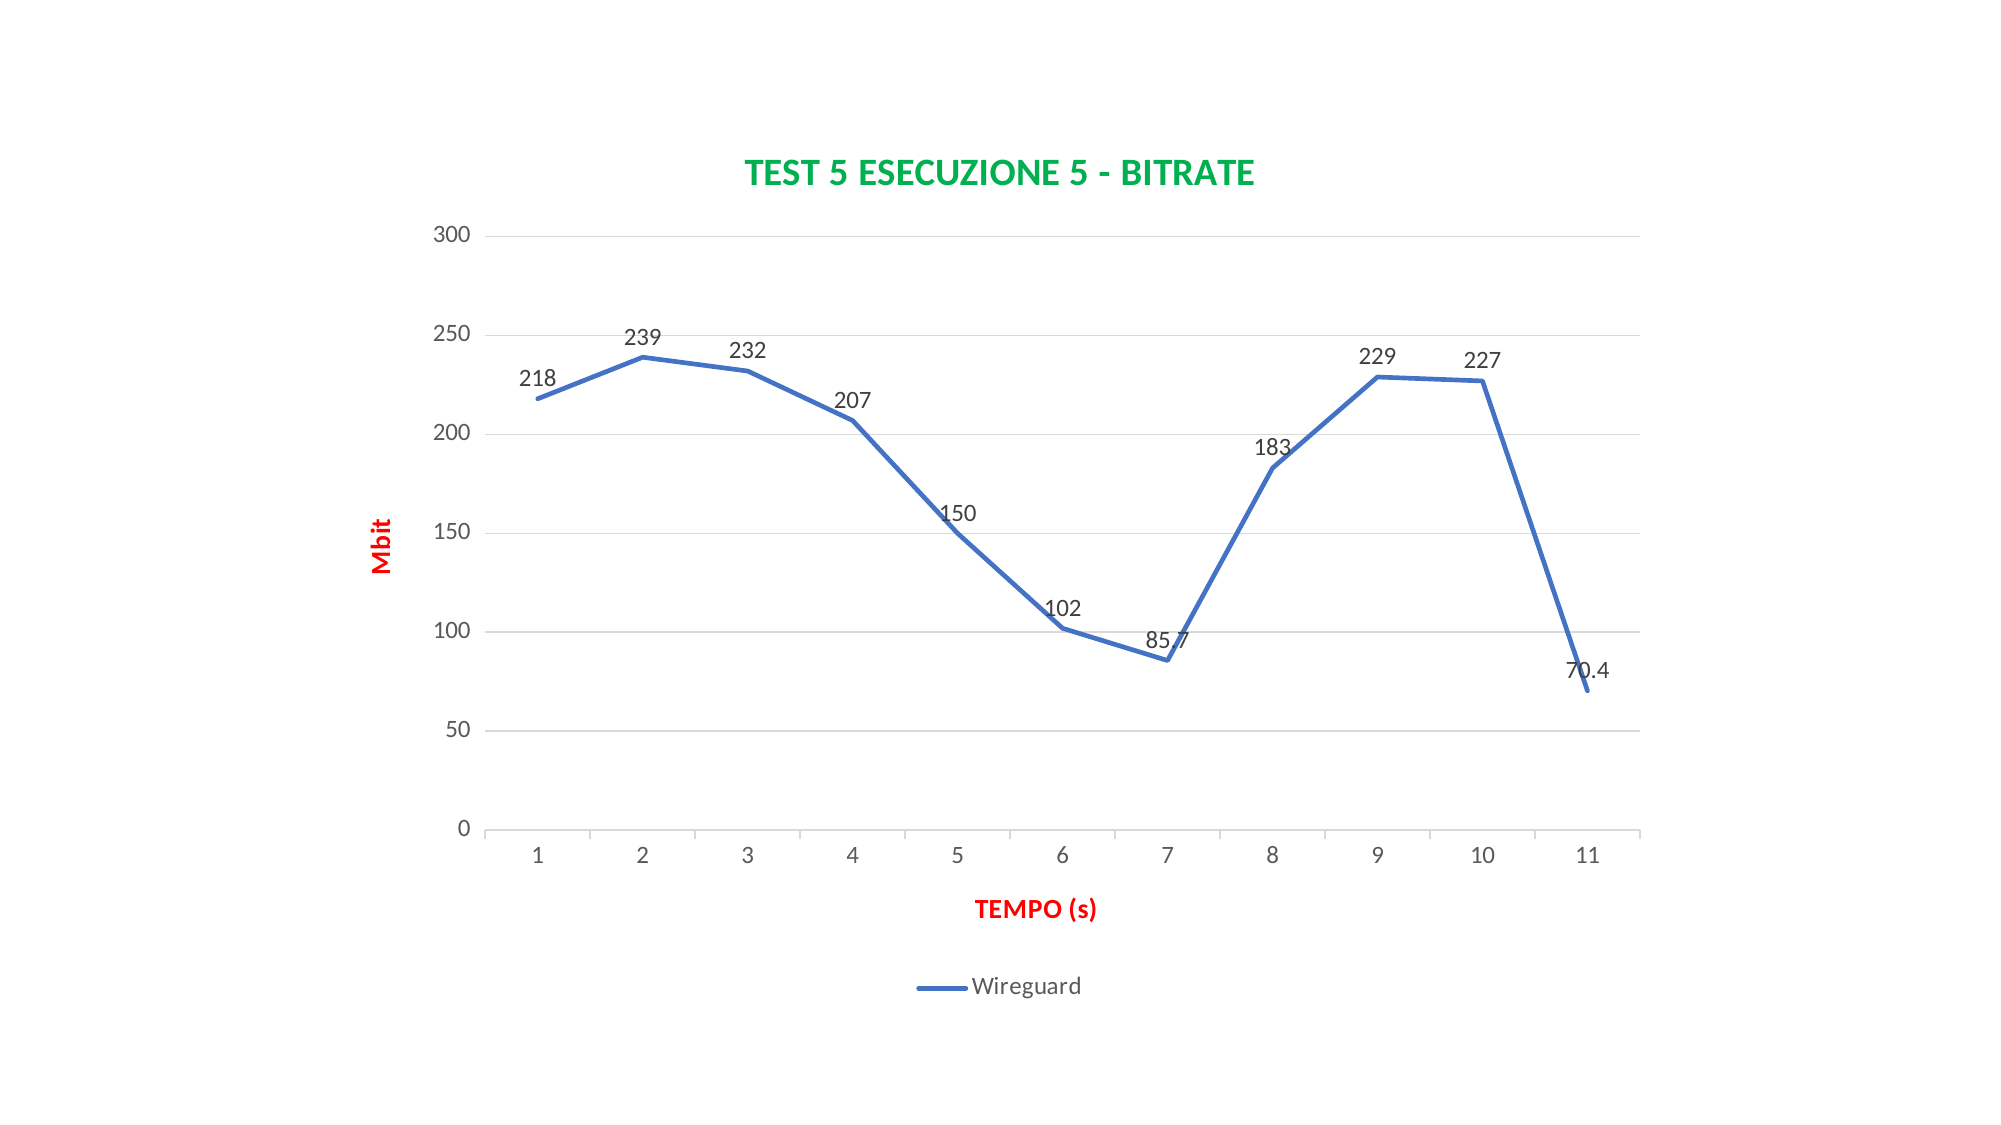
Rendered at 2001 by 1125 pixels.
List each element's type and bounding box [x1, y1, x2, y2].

chart [333, 117, 1667, 1007]
